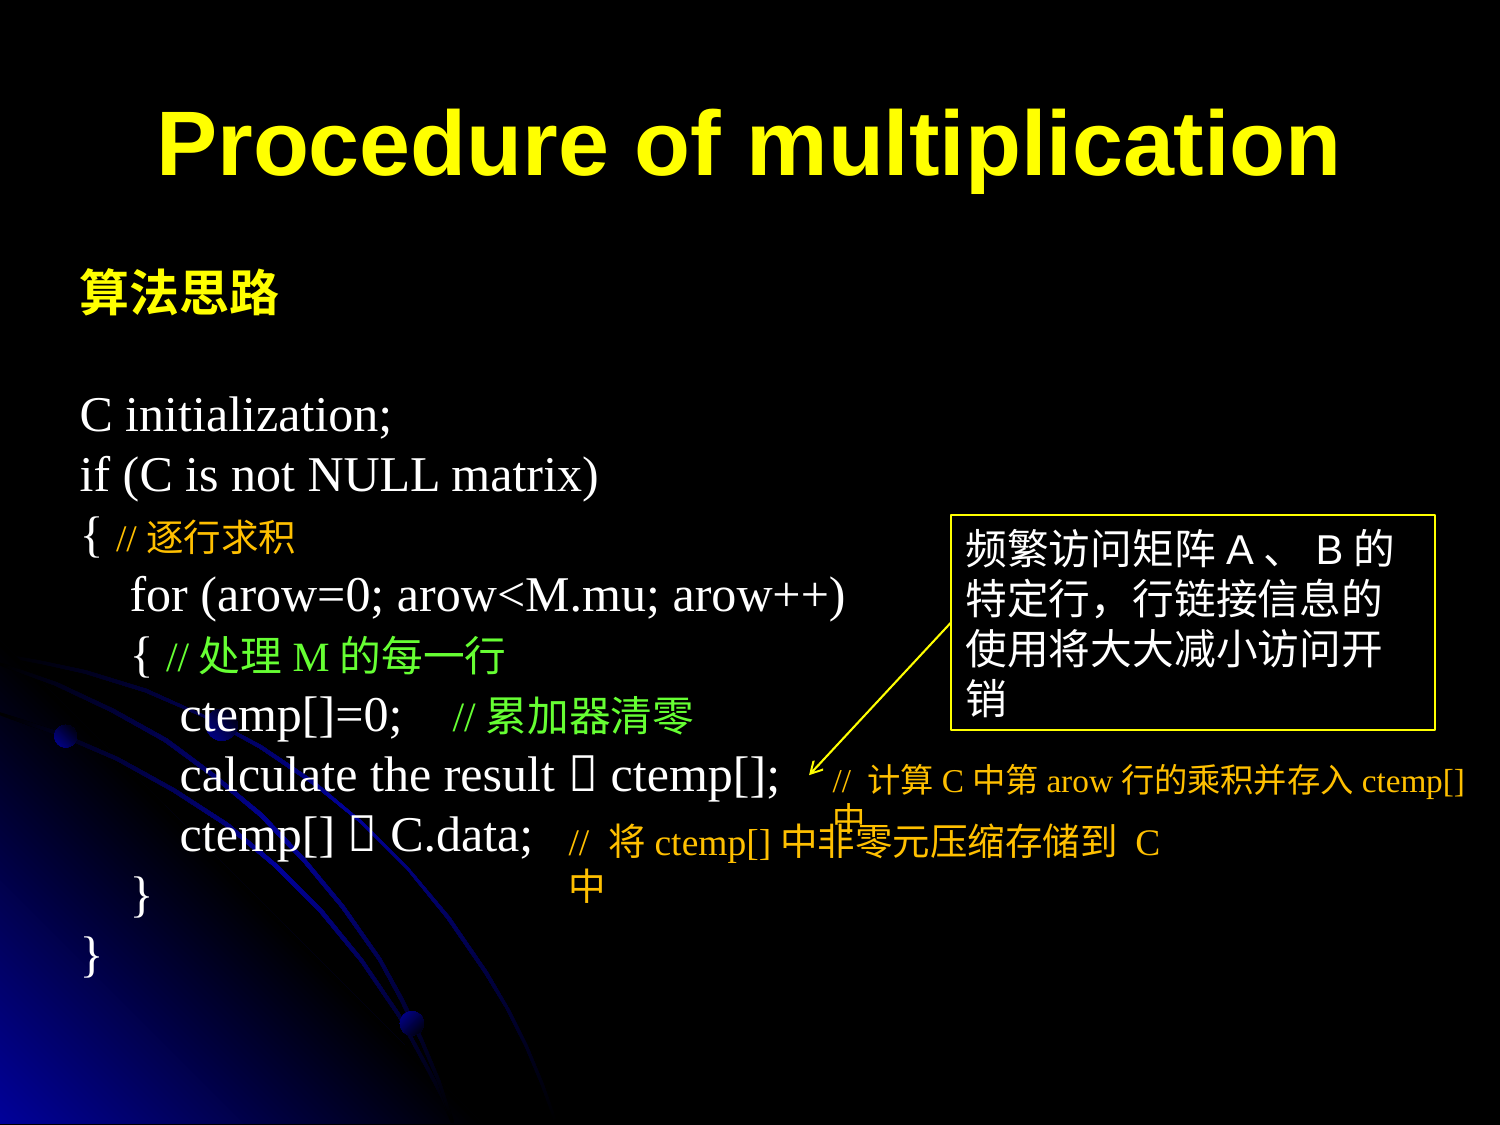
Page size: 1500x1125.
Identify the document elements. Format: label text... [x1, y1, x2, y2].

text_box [808, 598, 952, 776]
text_box 算法思路 C initialization; if (C is not NULL matrix) { //逐行求积 for (arow=0; arow<M.mu; arow++) { //处理M的每一行 ctemp[]=0; //累加器清零 calculate the result  ctemp[]; ctemp[]  C.data; } } [64, 253, 1480, 989]
text_box // 计算C中第arow行的乘积并存入ctemp[]中 [817, 751, 1480, 846]
title Procedure of multiplication [75, 45, 1425, 233]
text_box 频繁访问矩阵A、B的特定行，行链接信息的使用将大大减小访问开销 [950, 515, 1435, 731]
text_box // 将ctemp[]中非零元压缩存储到 C中 [553, 810, 1198, 916]
